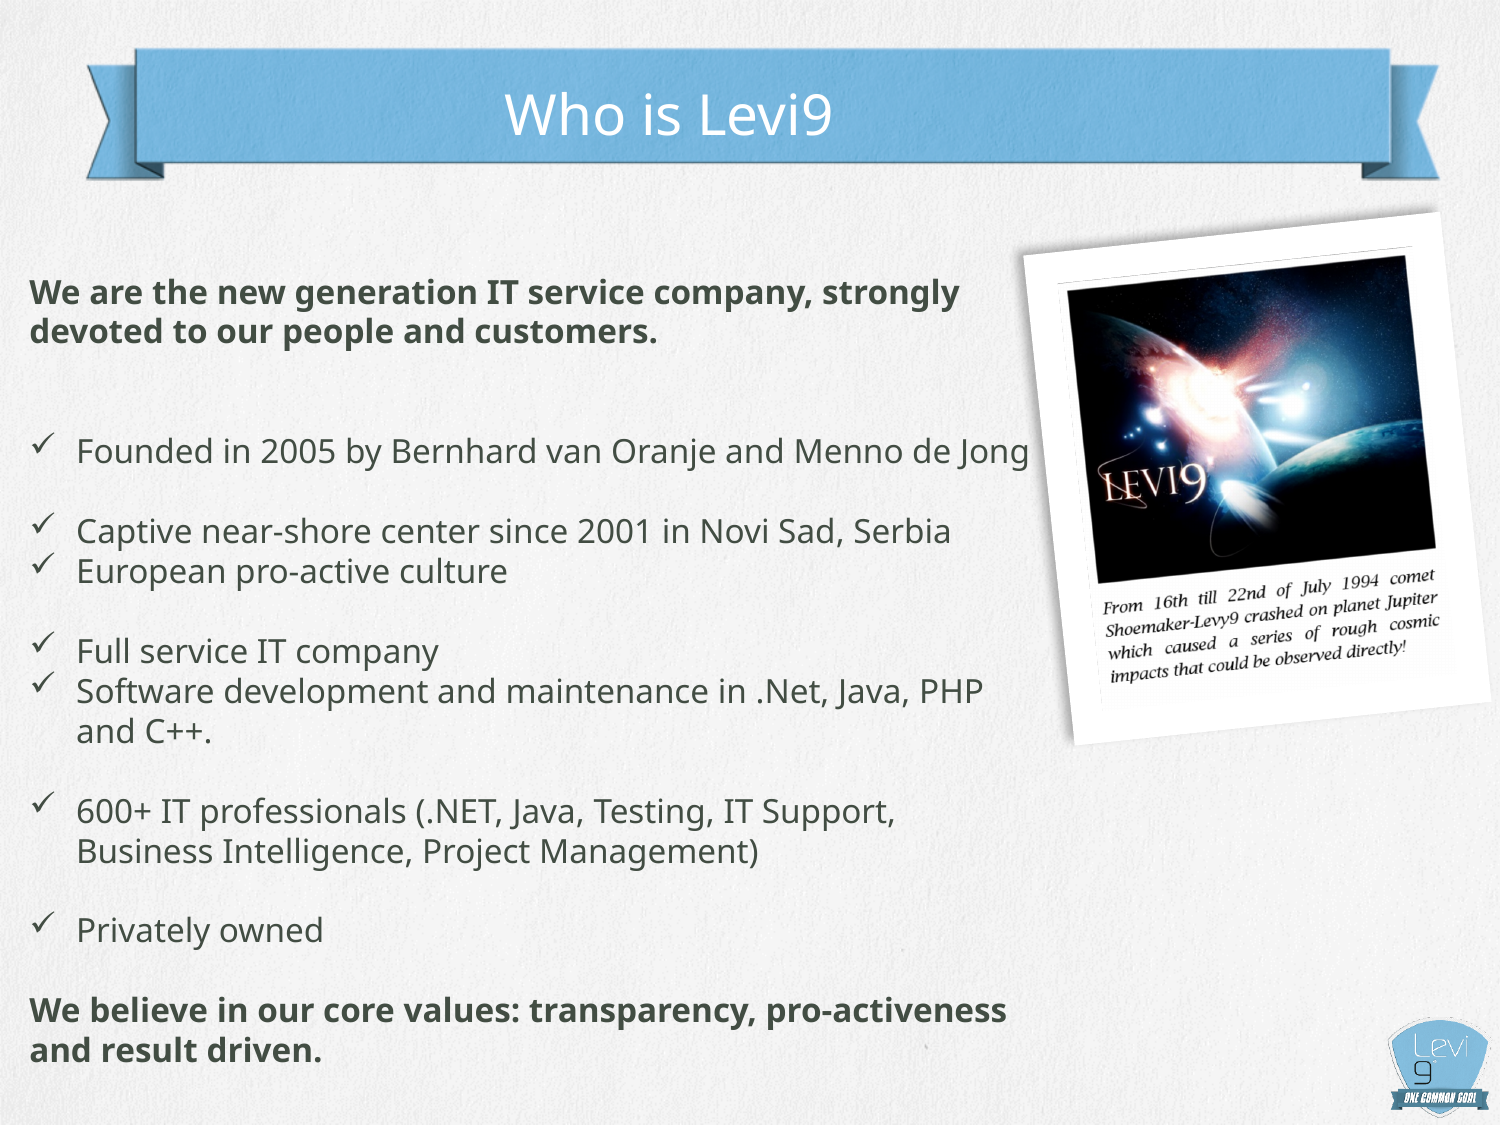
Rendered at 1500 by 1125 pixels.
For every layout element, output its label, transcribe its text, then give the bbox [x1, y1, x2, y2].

picture [1058, 247, 1457, 711]
picture [1386, 1013, 1493, 1120]
text_box We are the new generation IT service company, strongly devoted to our people and customers. Founded in 2005 by Bernhard van Oranje and Menno de Jong Captive near-shore center since 2001 in Novi Sad, Serbia European pro-active culture Full service IT company Software development and maintenance in .Net, Java, PHP and C++. 600+ IT professionals (.NET, Java, Testing, IT Support, Business Intelligence, Project Management) Privately owned We believe in our core values: transparency, pro-activeness and result driven. [14, 263, 1052, 1117]
picture [78, 36, 1451, 191]
